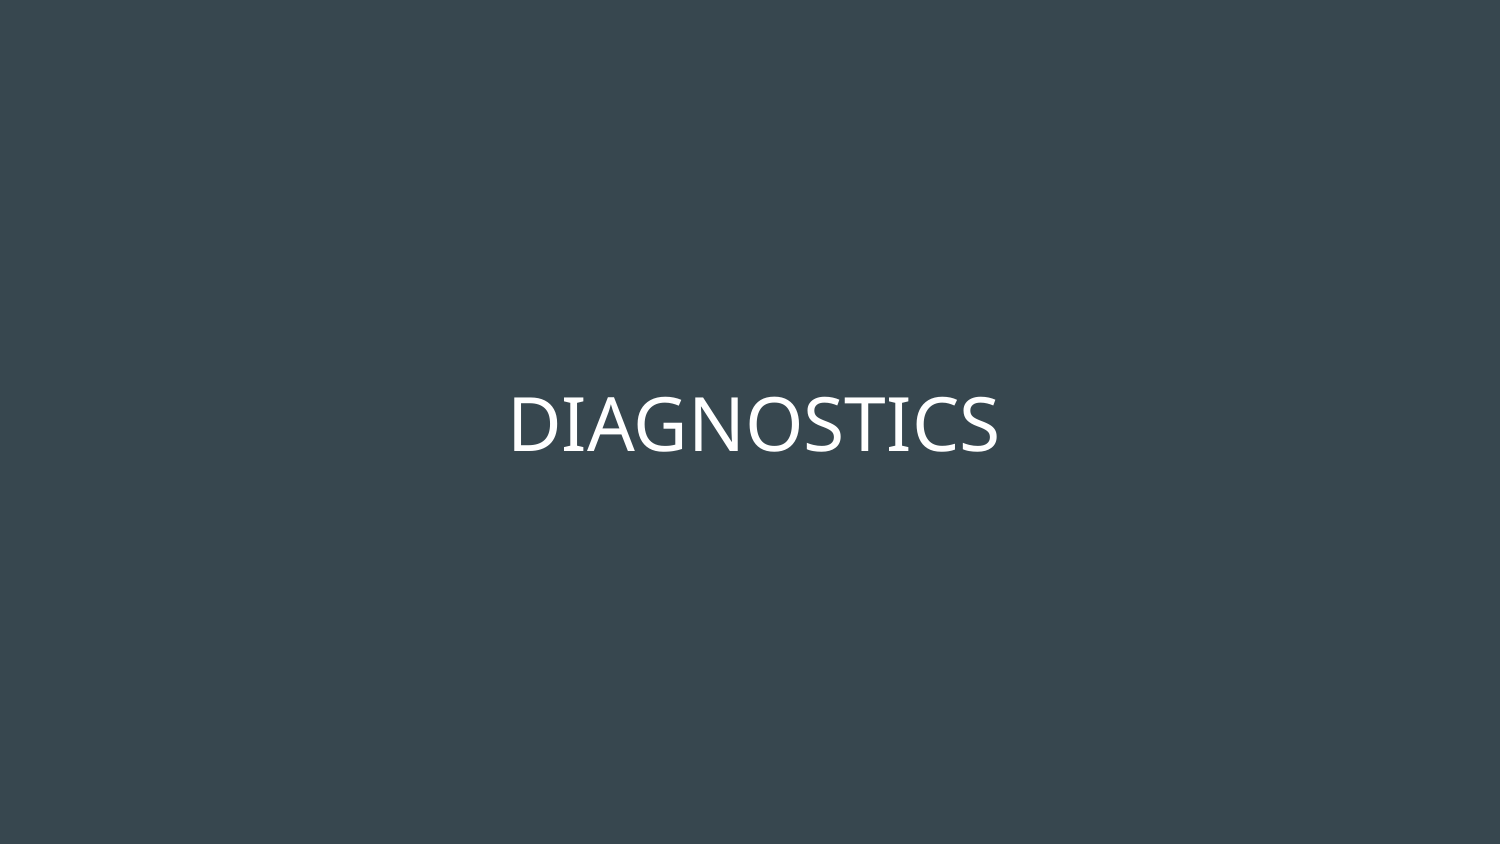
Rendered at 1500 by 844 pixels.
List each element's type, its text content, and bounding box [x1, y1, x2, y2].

title DIAGNOSTICS [110, 351, 1399, 493]
